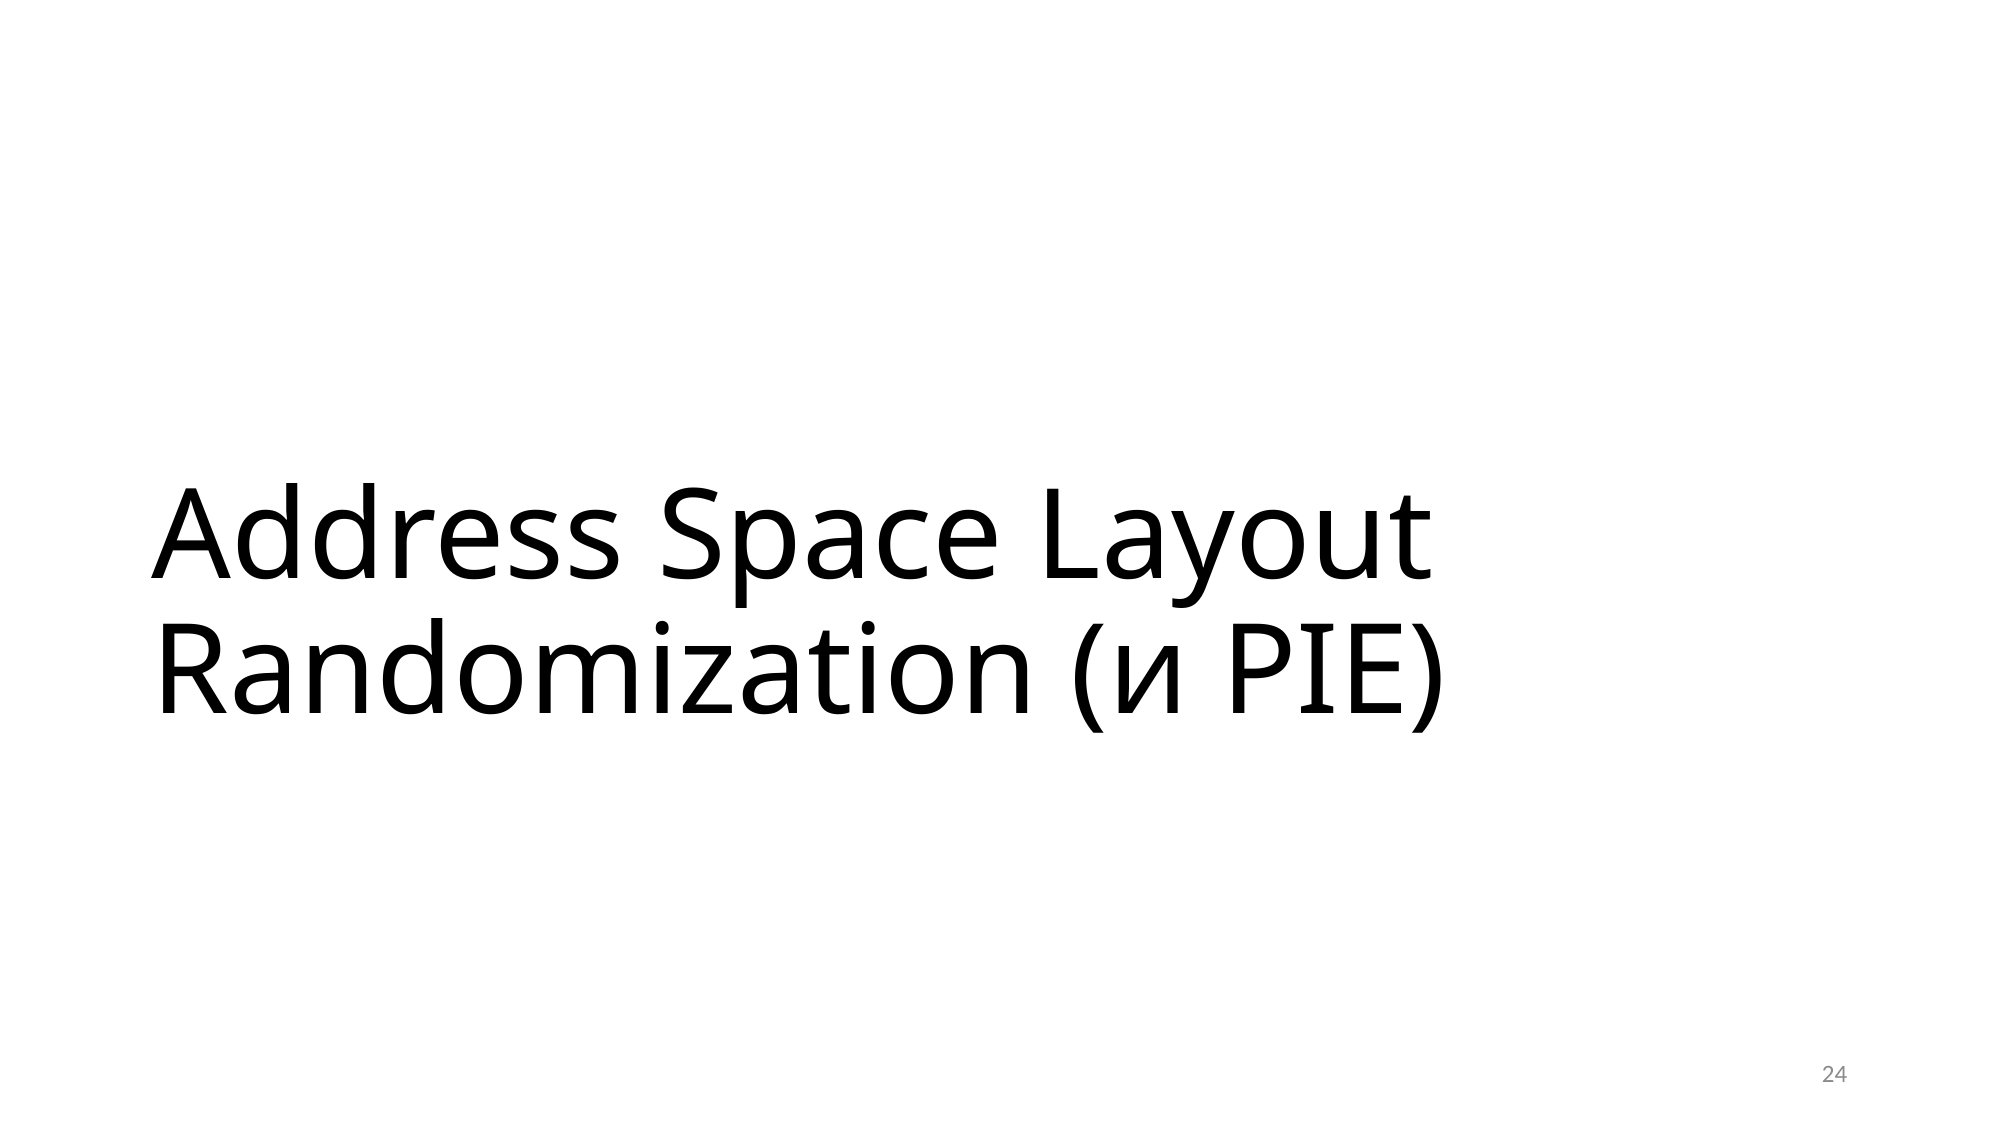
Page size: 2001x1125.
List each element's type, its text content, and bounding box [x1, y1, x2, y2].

slide_number 24 [1412, 1042, 1863, 1103]
title Address Space Layout Randomization (и PIE) [136, 280, 1862, 749]
